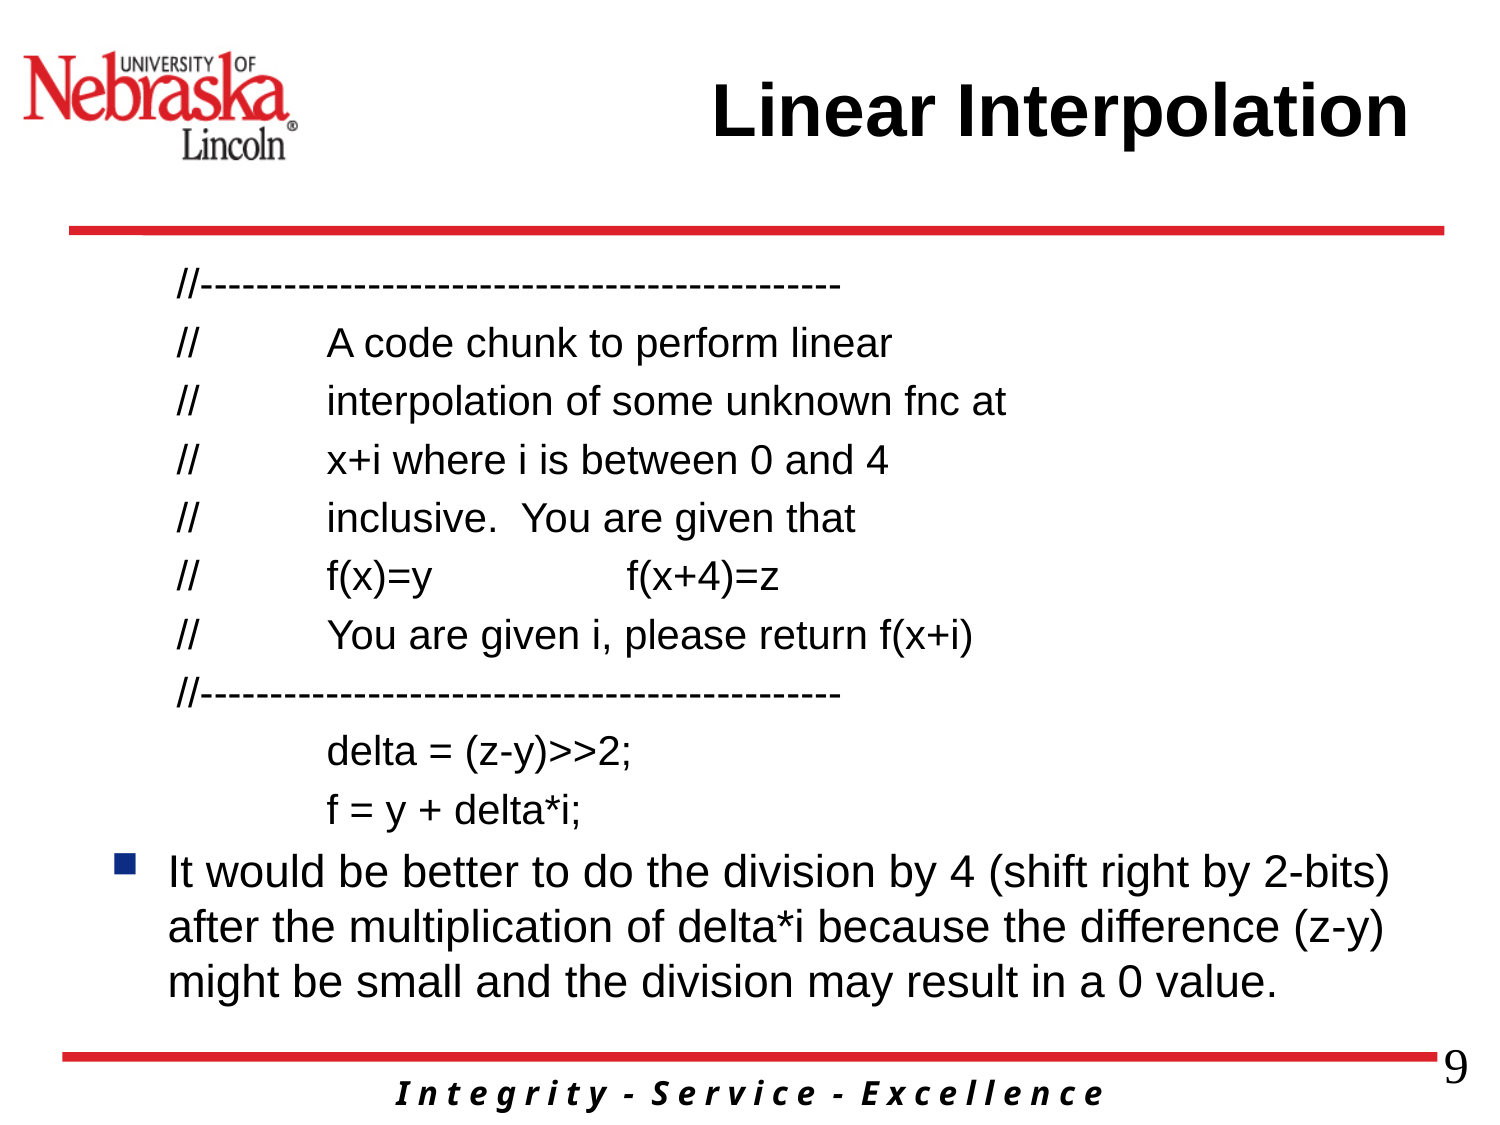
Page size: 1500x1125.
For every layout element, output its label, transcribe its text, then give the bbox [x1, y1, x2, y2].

picture [1, 32, 313, 181]
list //---------------------------------------------- // A code chunk to perform linear // interpolation of some unknown fnc at // x+i where i is between 0 and 4 // inclusive. You are given that // f(x)=y f(x+4)=z // You are given i, please return f(x+i) //---------------------------------------------- delta = (z-y)>>2; f = y + delta*i; It would be better to do the division by 4 (shift right by 2-bits) after the multiplication of delta*i because the difference (z-y) might be small and the division may result in a 0 value. [95, 249, 1430, 960]
title Linear Interpolation [313, 12, 1427, 201]
slide_number 9 [1133, 1025, 1484, 1105]
